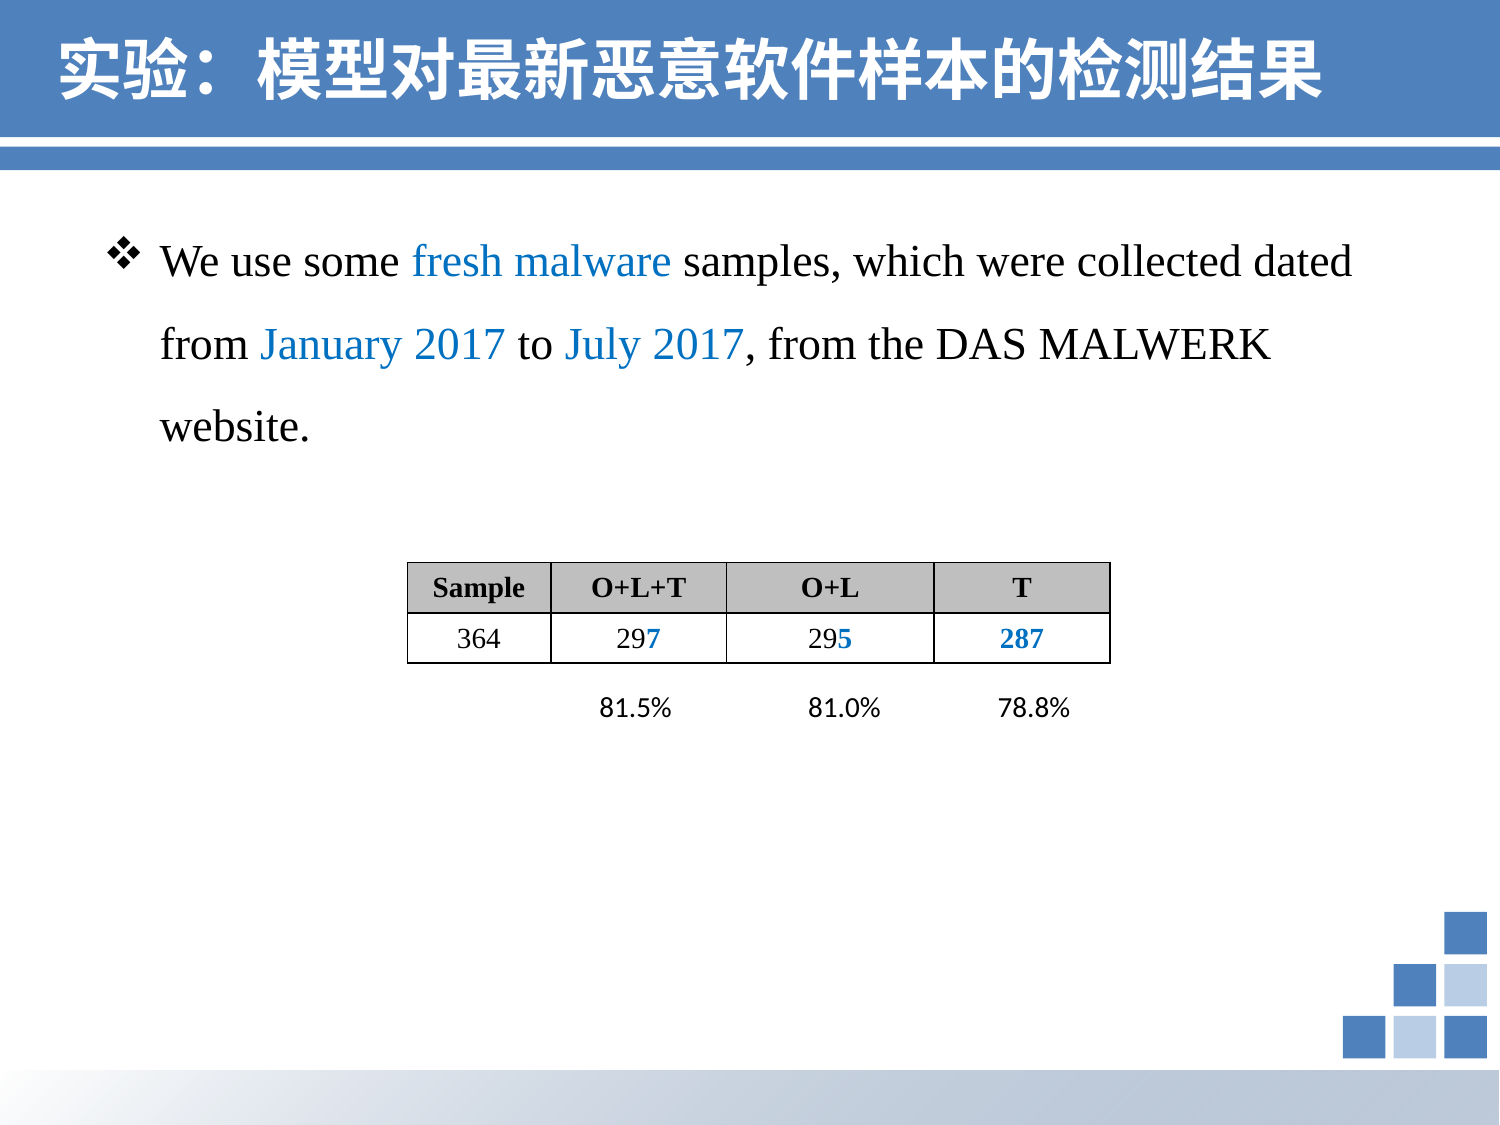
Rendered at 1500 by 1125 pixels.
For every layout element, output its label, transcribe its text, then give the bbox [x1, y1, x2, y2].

title 实验：模型对最新恶意软件样本的检测结果 [41, 4, 1459, 132]
table_cell 287 [935, 614, 1109, 662]
text_box [0, 144, 1500, 172]
table_cell 297 [552, 614, 726, 662]
table_header O+L+T [552, 563, 726, 612]
text_box We use some fresh malware samples, which were collected dated from January 2017 to July 2017, from the DAS MALWERK website. [88, 196, 1445, 1023]
text_box [0, 0, 1500, 139]
table_header Sample [408, 563, 550, 612]
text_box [1342, 911, 1488, 1059]
table_cell 364 [408, 614, 550, 662]
text_box 81.5% 81.0% 78.8% [584, 680, 1140, 731]
table_cell 295 [727, 614, 933, 662]
table_header T [935, 563, 1109, 612]
text_box [0, 1068, 1500, 1125]
table_header O+L [727, 563, 933, 612]
